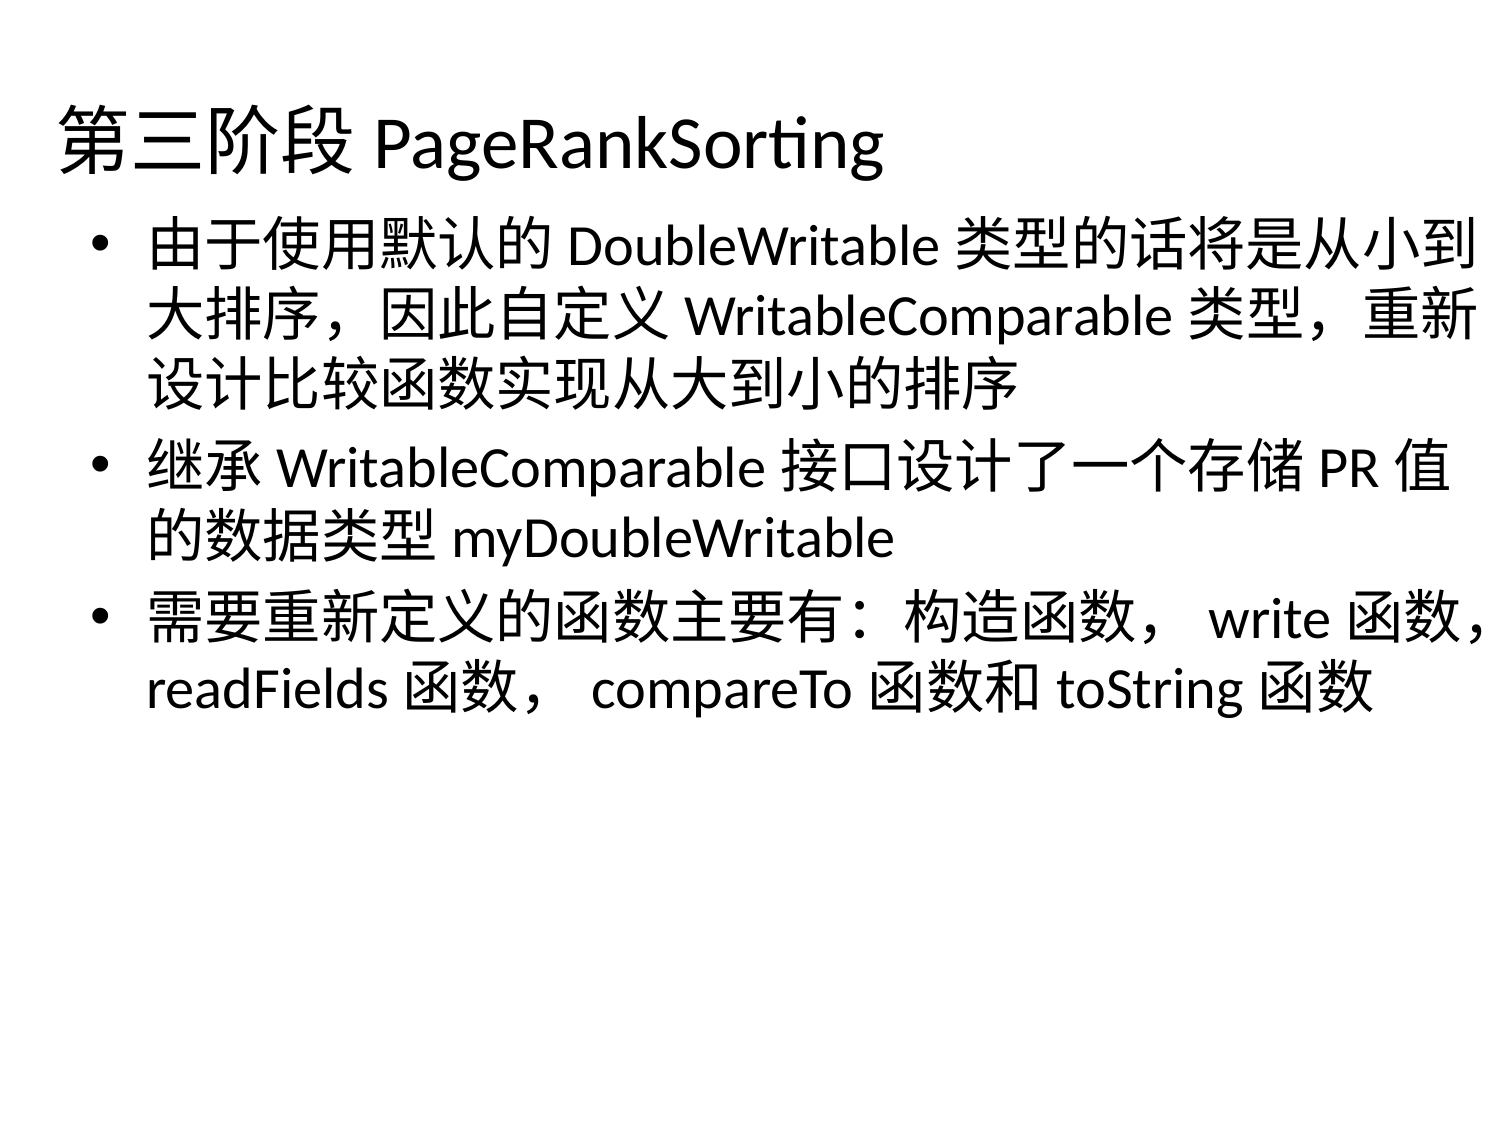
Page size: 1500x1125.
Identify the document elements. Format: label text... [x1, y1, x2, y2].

title 第三阶段PageRankSorting [0, 45, 958, 233]
list 由于使用默认的DoubleWritable类型的话将是从小到大排序，因此自定义WritableComparable类型，重新设计比较函数实现从大到小的排序 继承WritableComparable接口设计了一个存储PR值的数据类型myDoubleWritable 需要重新定义的函数主要有：构造函数，write函数，readFields函数，compareTo函数和toString函数 [75, 200, 1500, 1125]
